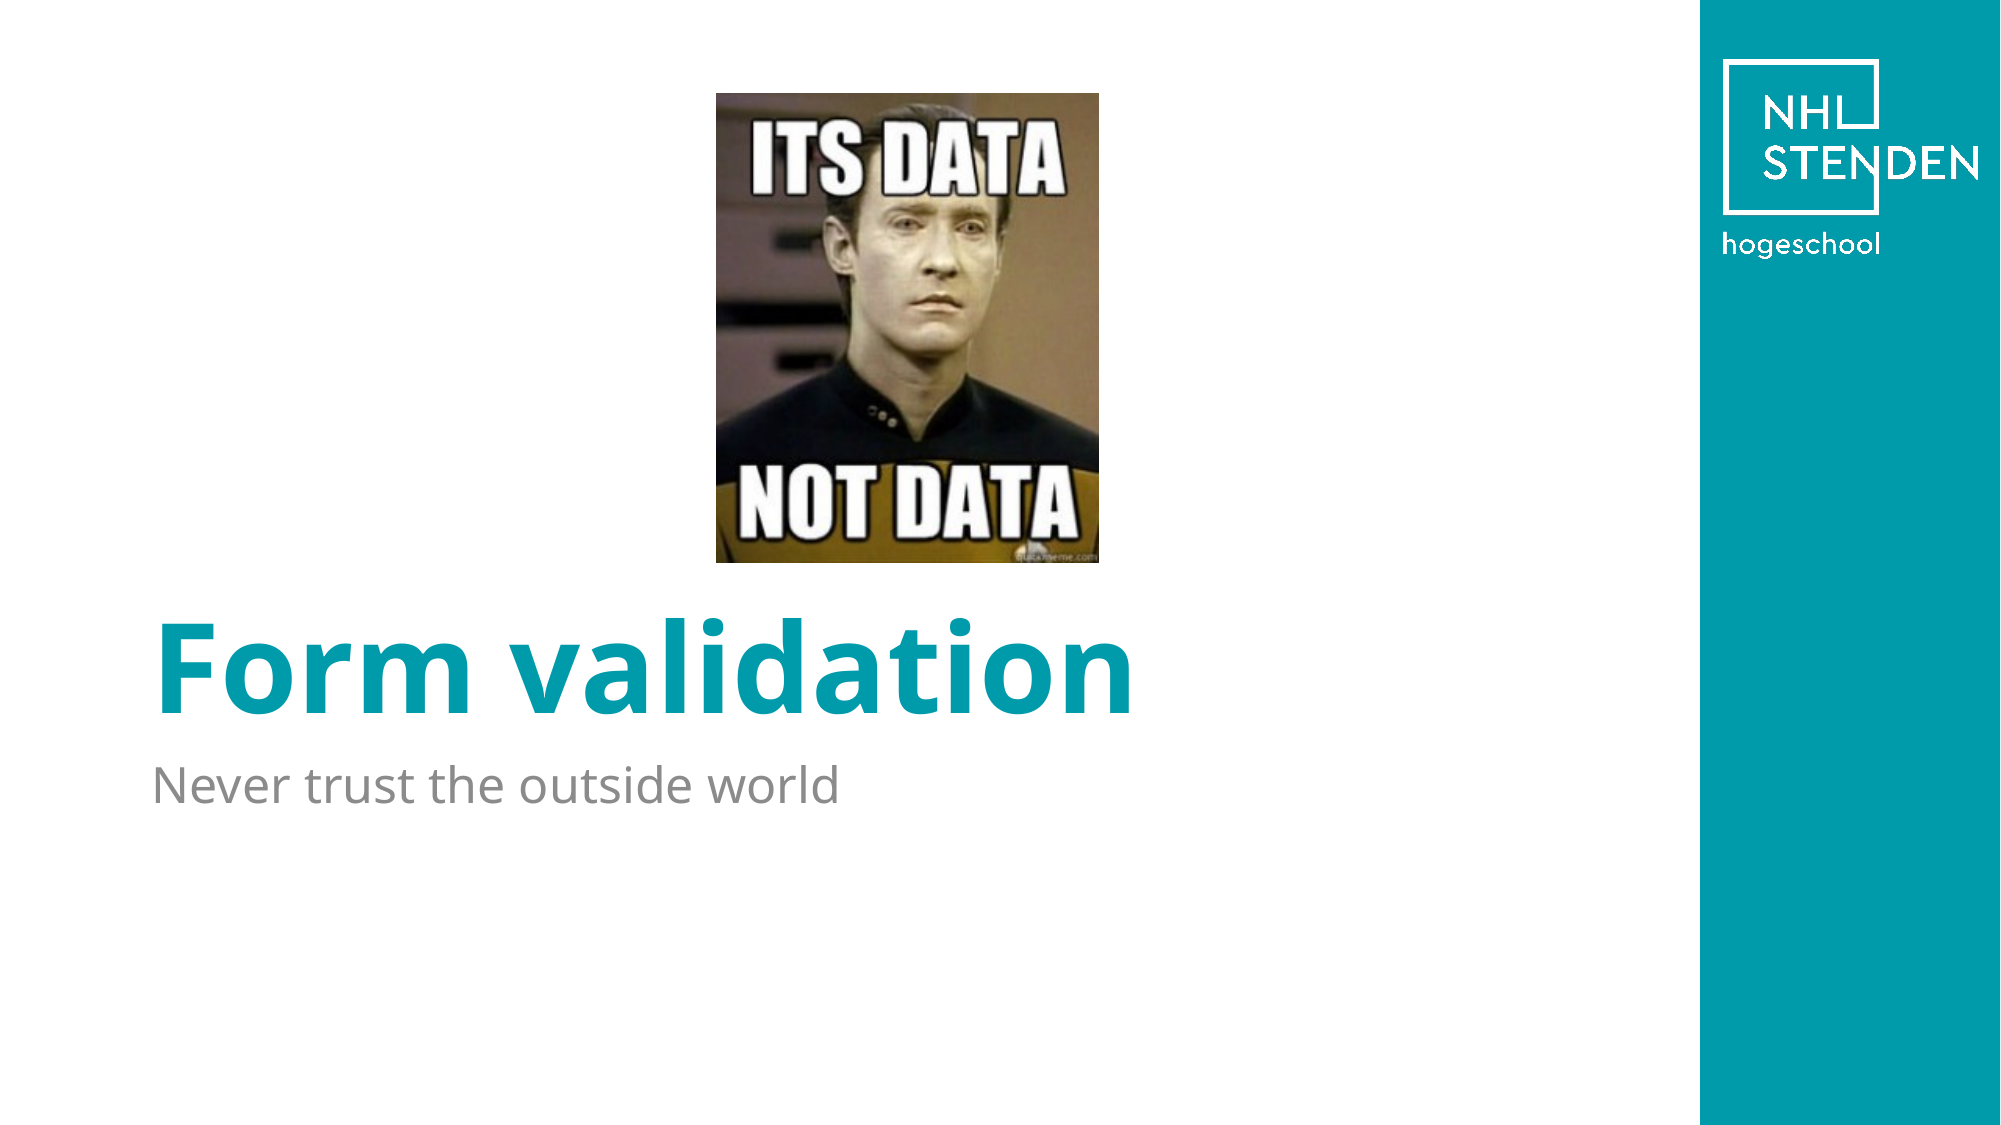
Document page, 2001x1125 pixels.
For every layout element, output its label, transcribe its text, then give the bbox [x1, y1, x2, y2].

list Never trust the outside world [136, 752, 1679, 999]
picture [716, 93, 1099, 563]
picture [1723, 59, 1978, 259]
title Form validation [136, 280, 1679, 749]
